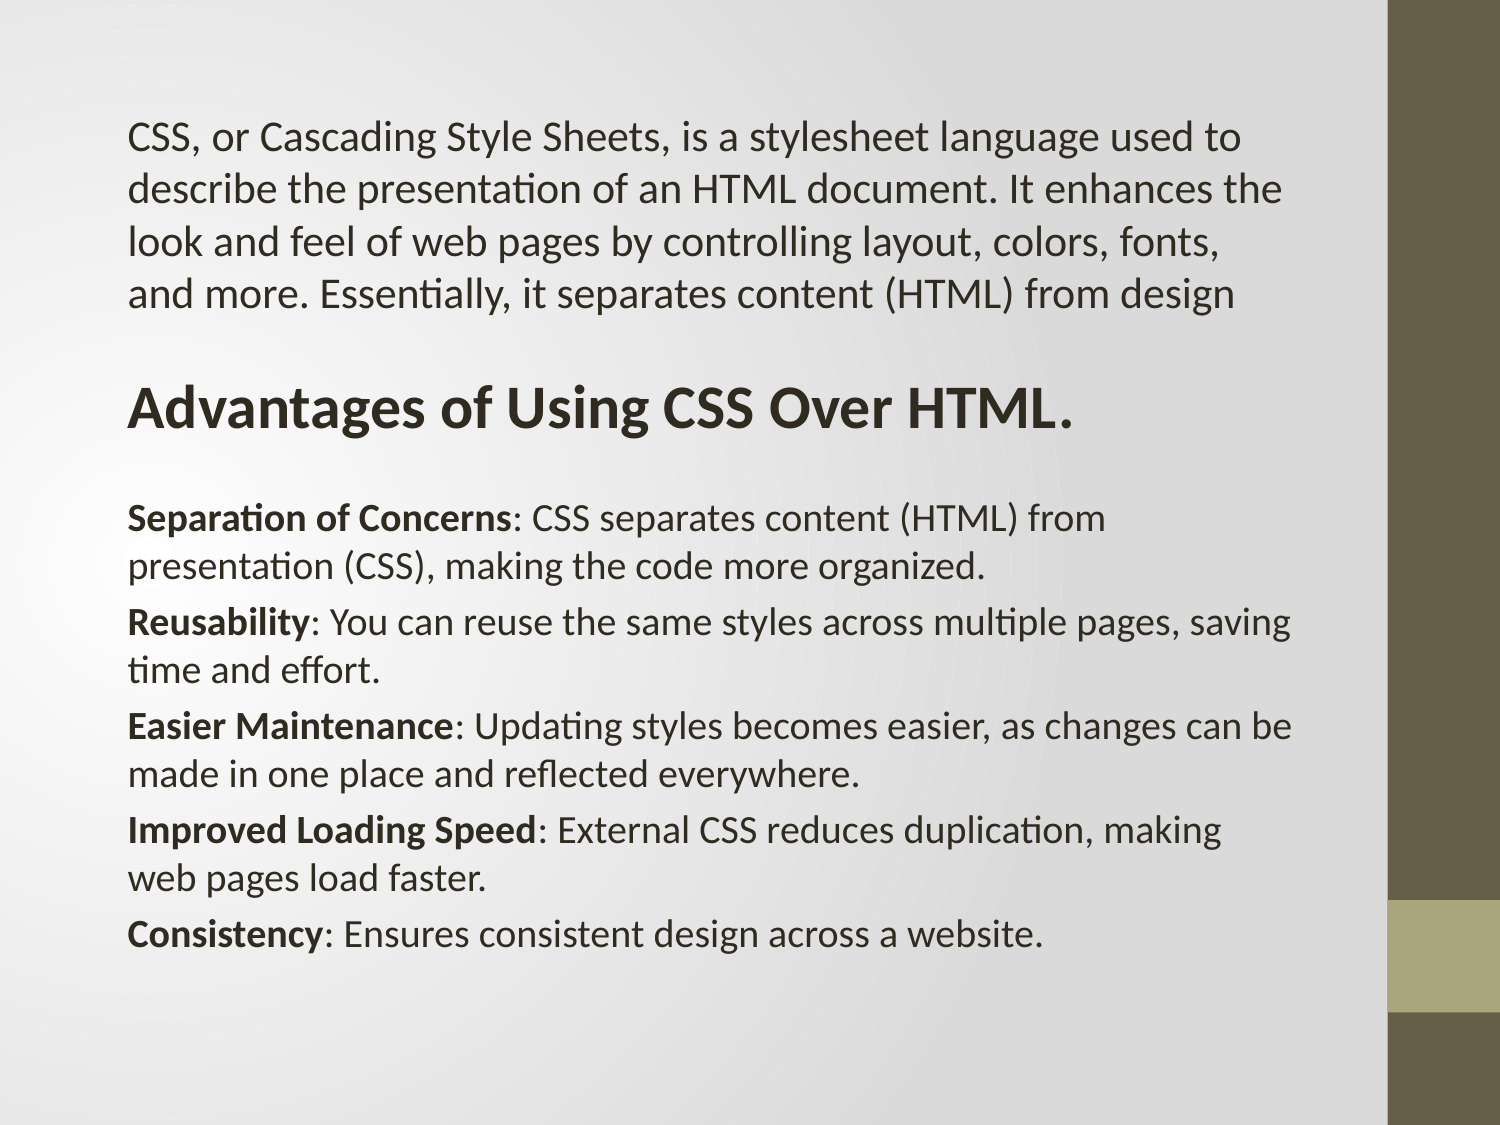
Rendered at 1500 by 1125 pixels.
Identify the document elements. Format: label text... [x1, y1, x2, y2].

subtitle CSS, or Cascading Style Sheets, is a stylesheet language used to describe the presentation of an HTML document. It enhances the look and feel of web pages by controlling layout, colors, fonts, and more. Essentially, it separates content (HTML) from design Advantages of Using CSS Over HTML. Separation of Concerns: CSS separates content (HTML) from presentation (CSS), making the code more organized. Reusability: You can reuse the same styles across multiple pages, saving time and effort. Easier Maintenance: Updating styles becomes easier, as changes can be made in one place and reflected everywhere. Improved Loading Speed: External CSS reduces duplication, making web pages load faster. Consistency: Ensures consistent design across a website. [112, 99, 1313, 1013]
